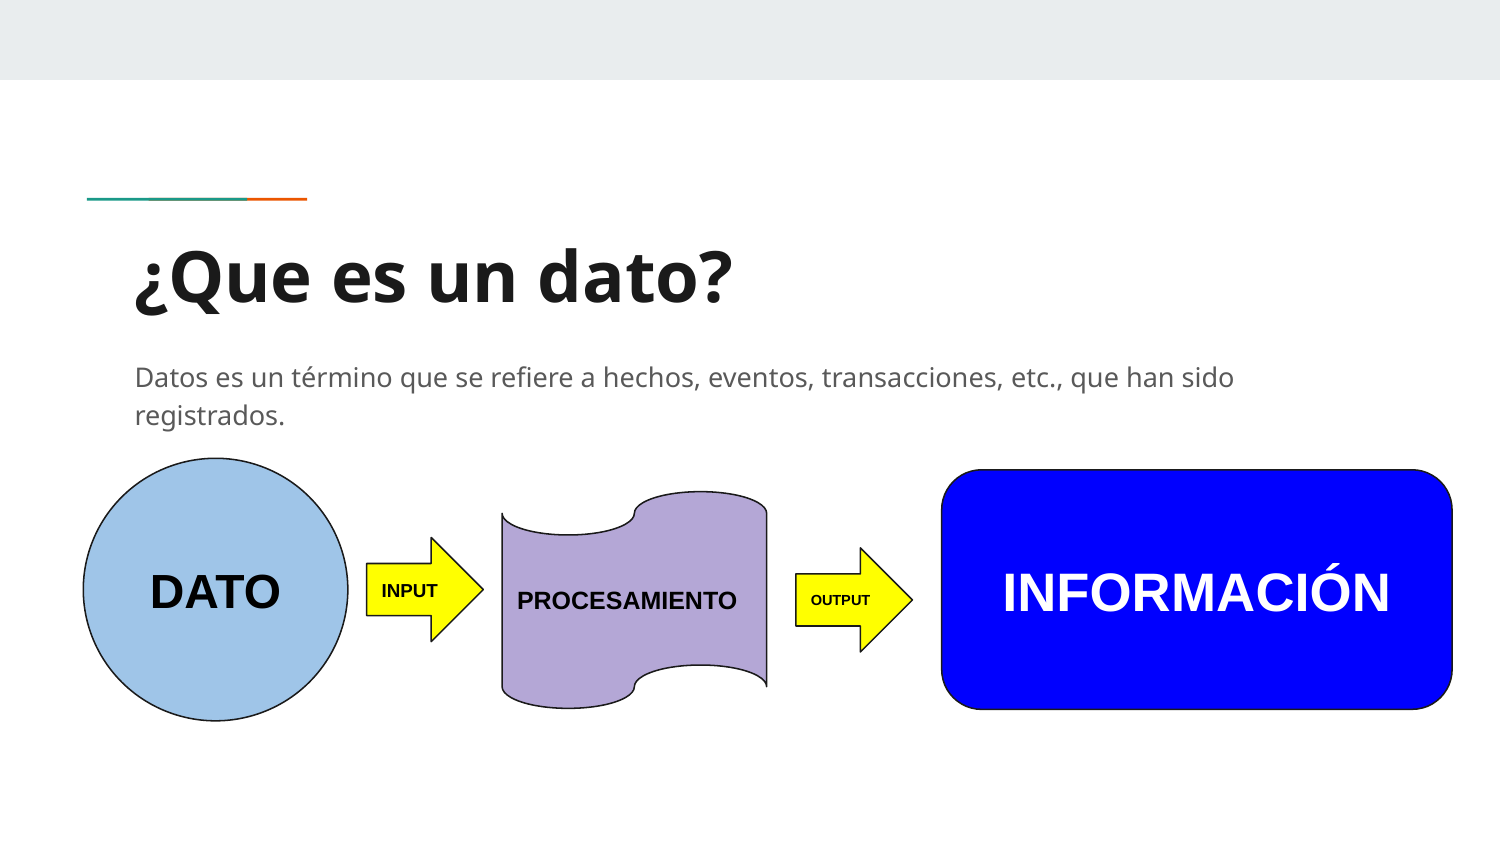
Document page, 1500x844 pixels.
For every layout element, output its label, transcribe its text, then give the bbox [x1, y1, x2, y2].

list Datos es un término que se refiere a hechos, eventos, transacciones, etc., que han sido registrados. [119, 341, 1381, 712]
text_box INPUT [366, 537, 484, 642]
text_box INFORMACIÓN [941, 469, 1453, 710]
title ¿Que es un dato? [119, 216, 1381, 305]
text_box OUTPUT [795, 547, 913, 653]
text_box DATO [83, 458, 348, 721]
text_box PROCESAMIENTO [502, 491, 767, 709]
